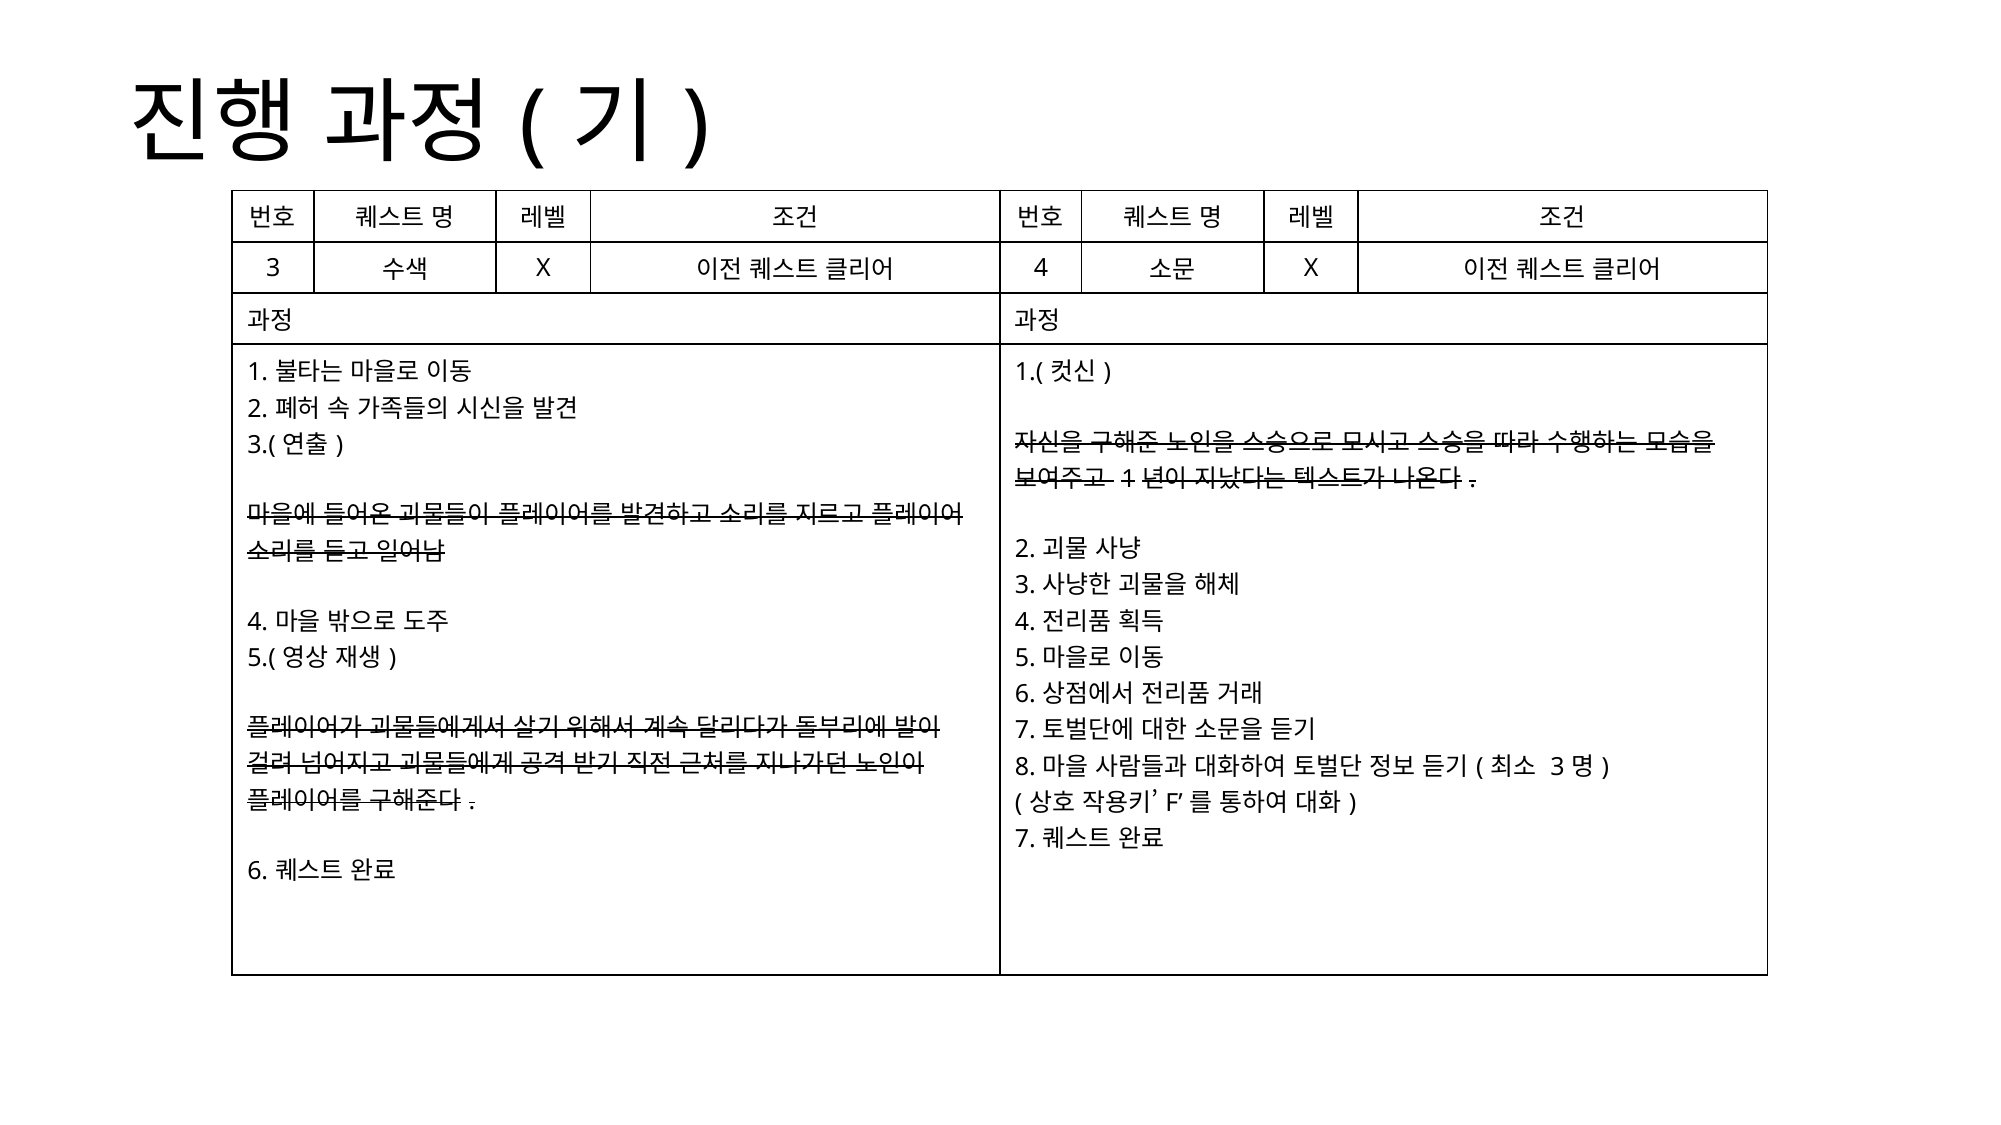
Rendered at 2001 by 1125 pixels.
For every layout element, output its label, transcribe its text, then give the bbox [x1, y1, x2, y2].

table_cell 이전 퀘스트 클리어 [1359, 243, 1767, 292]
text_box 진행 과정(기) [113, 47, 1886, 190]
table_cell 수색 [315, 243, 495, 292]
table_header 퀘스트 명 [315, 191, 495, 241]
table_header 조건 [1359, 191, 1767, 241]
table_header 번호 [233, 191, 313, 241]
table_header 조건 [591, 191, 999, 241]
table_cell 소문 [1082, 243, 1263, 292]
table_cell 1.불타는 마을로 이동 2.폐허 속 가족들의 시신을 발견 3.(연출) 마을에 들어온 괴물들이 플레이어를 발견하고 소리를 지르고 플레이어 소리를 듣고 일어남 4.마을 밖으로 도주 5.(영상 재생) 플레이어가 괴물들에게서 살기 위해서 계속 달리다가 돌부리에 발이 걸려 넘어지고 괴물들에게 공격 받기 직전 근처를 지나가던 노인이 플레이어를 구해준다. 6.퀘스트 완료 [233, 345, 999, 974]
table_cell 4 [1001, 243, 1081, 292]
table_cell 이전 퀘스트 클리어 [591, 243, 999, 292]
table_cell X [1265, 243, 1357, 292]
table_header 번호 [1001, 191, 1081, 241]
table_cell 1.(컷신) 자신을 구해준 노인을 스승으로 모시고 스승을 따라 수행하는 모습을 보여주고 1년이 지났다는 텍스트가 나온다. 2.괴물 사냥 3.사냥한 괴물을 해체 4.전리품 획득 5.마을로 이동 6.상점에서 전리품 거래 7.토벌단에 대한 소문을 듣기 8.마을 사람들과 대화하여 토벌단 정보 듣기(최소 3명) (상호 작용키’F’를 통하여 대화) 7.퀘스트 완료 [1001, 345, 1767, 974]
table_header 퀘스트 명 [1082, 191, 1263, 241]
table_cell X [497, 243, 590, 292]
table_cell 과정 [1001, 294, 1767, 343]
table_cell 3 [233, 243, 313, 292]
table_header 레벨 [1265, 191, 1357, 241]
table_cell 과정 [233, 294, 999, 343]
table_header 레벨 [497, 191, 590, 241]
